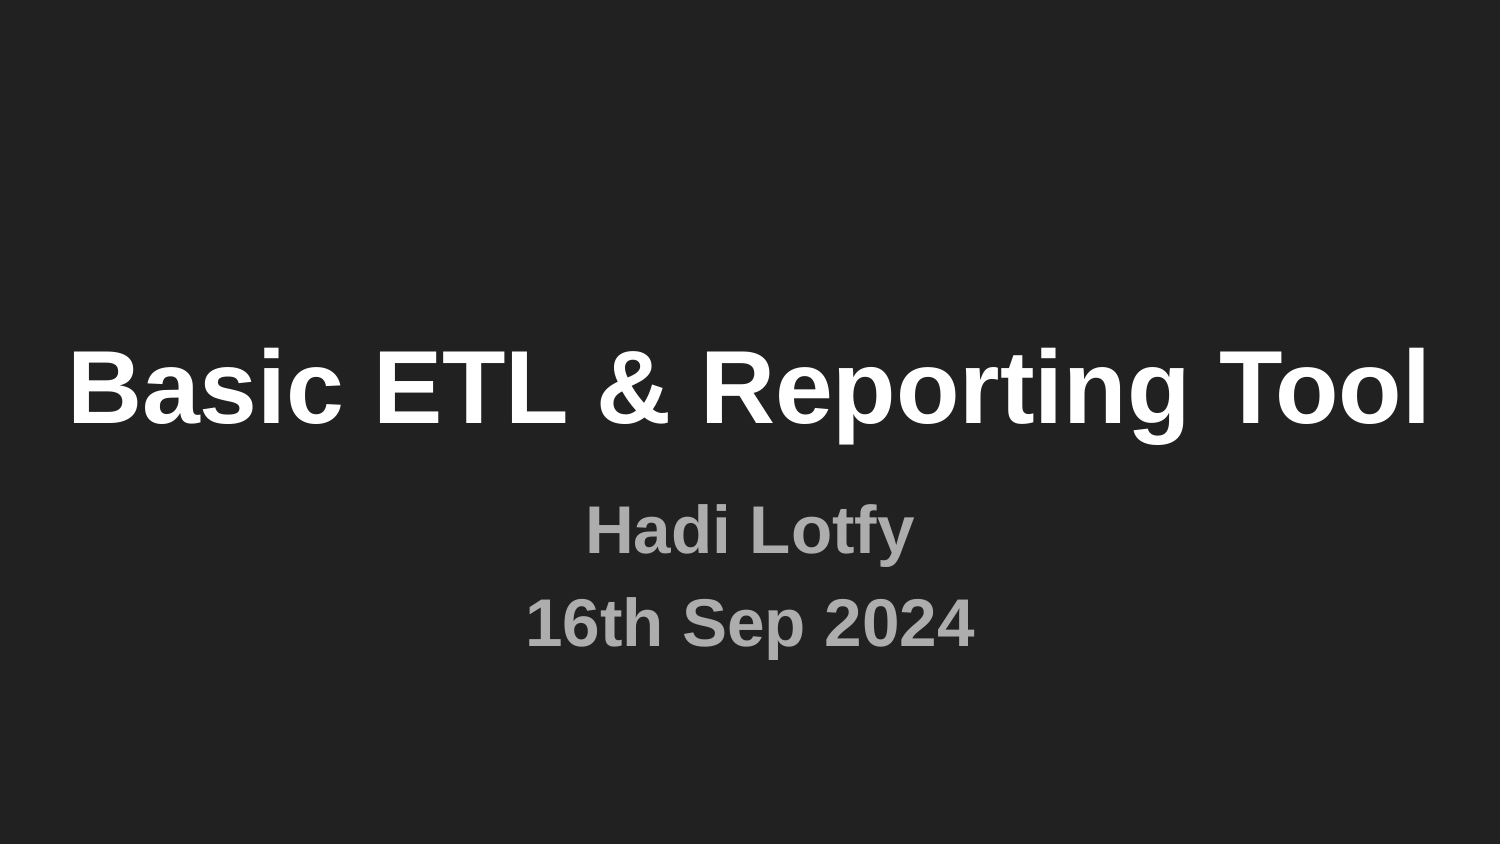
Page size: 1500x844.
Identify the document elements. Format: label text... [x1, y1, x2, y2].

subtitle Hadi Lotfy 16th Sep 2024 [51, 458, 1449, 669]
title Basic ETL & Reporting Tool [51, 274, 1449, 458]
